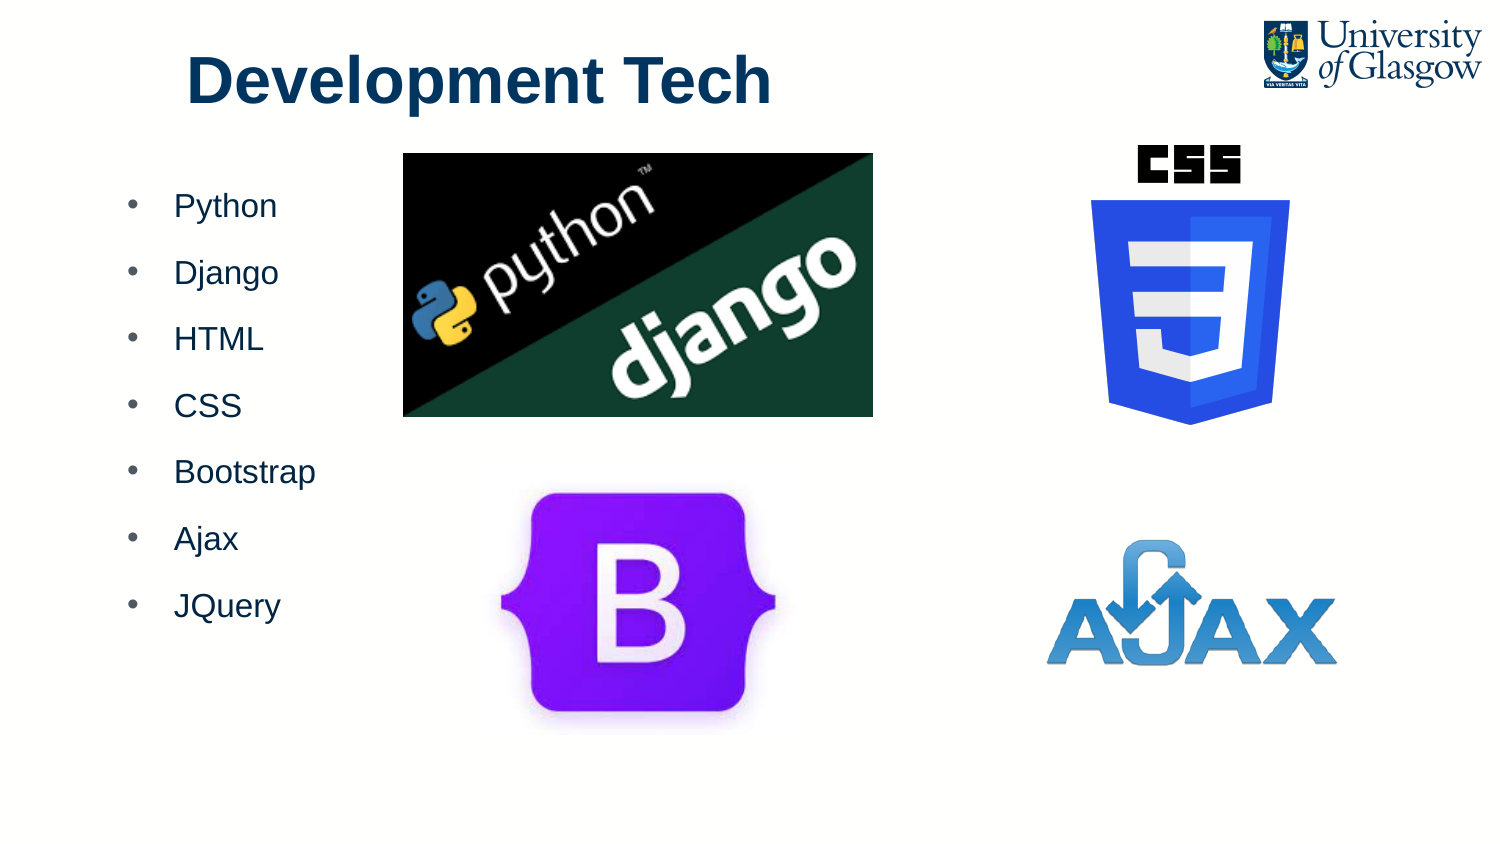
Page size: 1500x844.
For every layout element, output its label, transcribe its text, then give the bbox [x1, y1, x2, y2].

text_box Development Tech [171, 38, 874, 107]
text_box Python Django HTML CSS Bootstrap Ajax JQuery [112, 156, 332, 626]
picture [1036, 528, 1345, 677]
picture [403, 153, 874, 417]
picture [477, 469, 799, 735]
picture [1091, 144, 1290, 425]
picture [1263, 19, 1482, 88]
